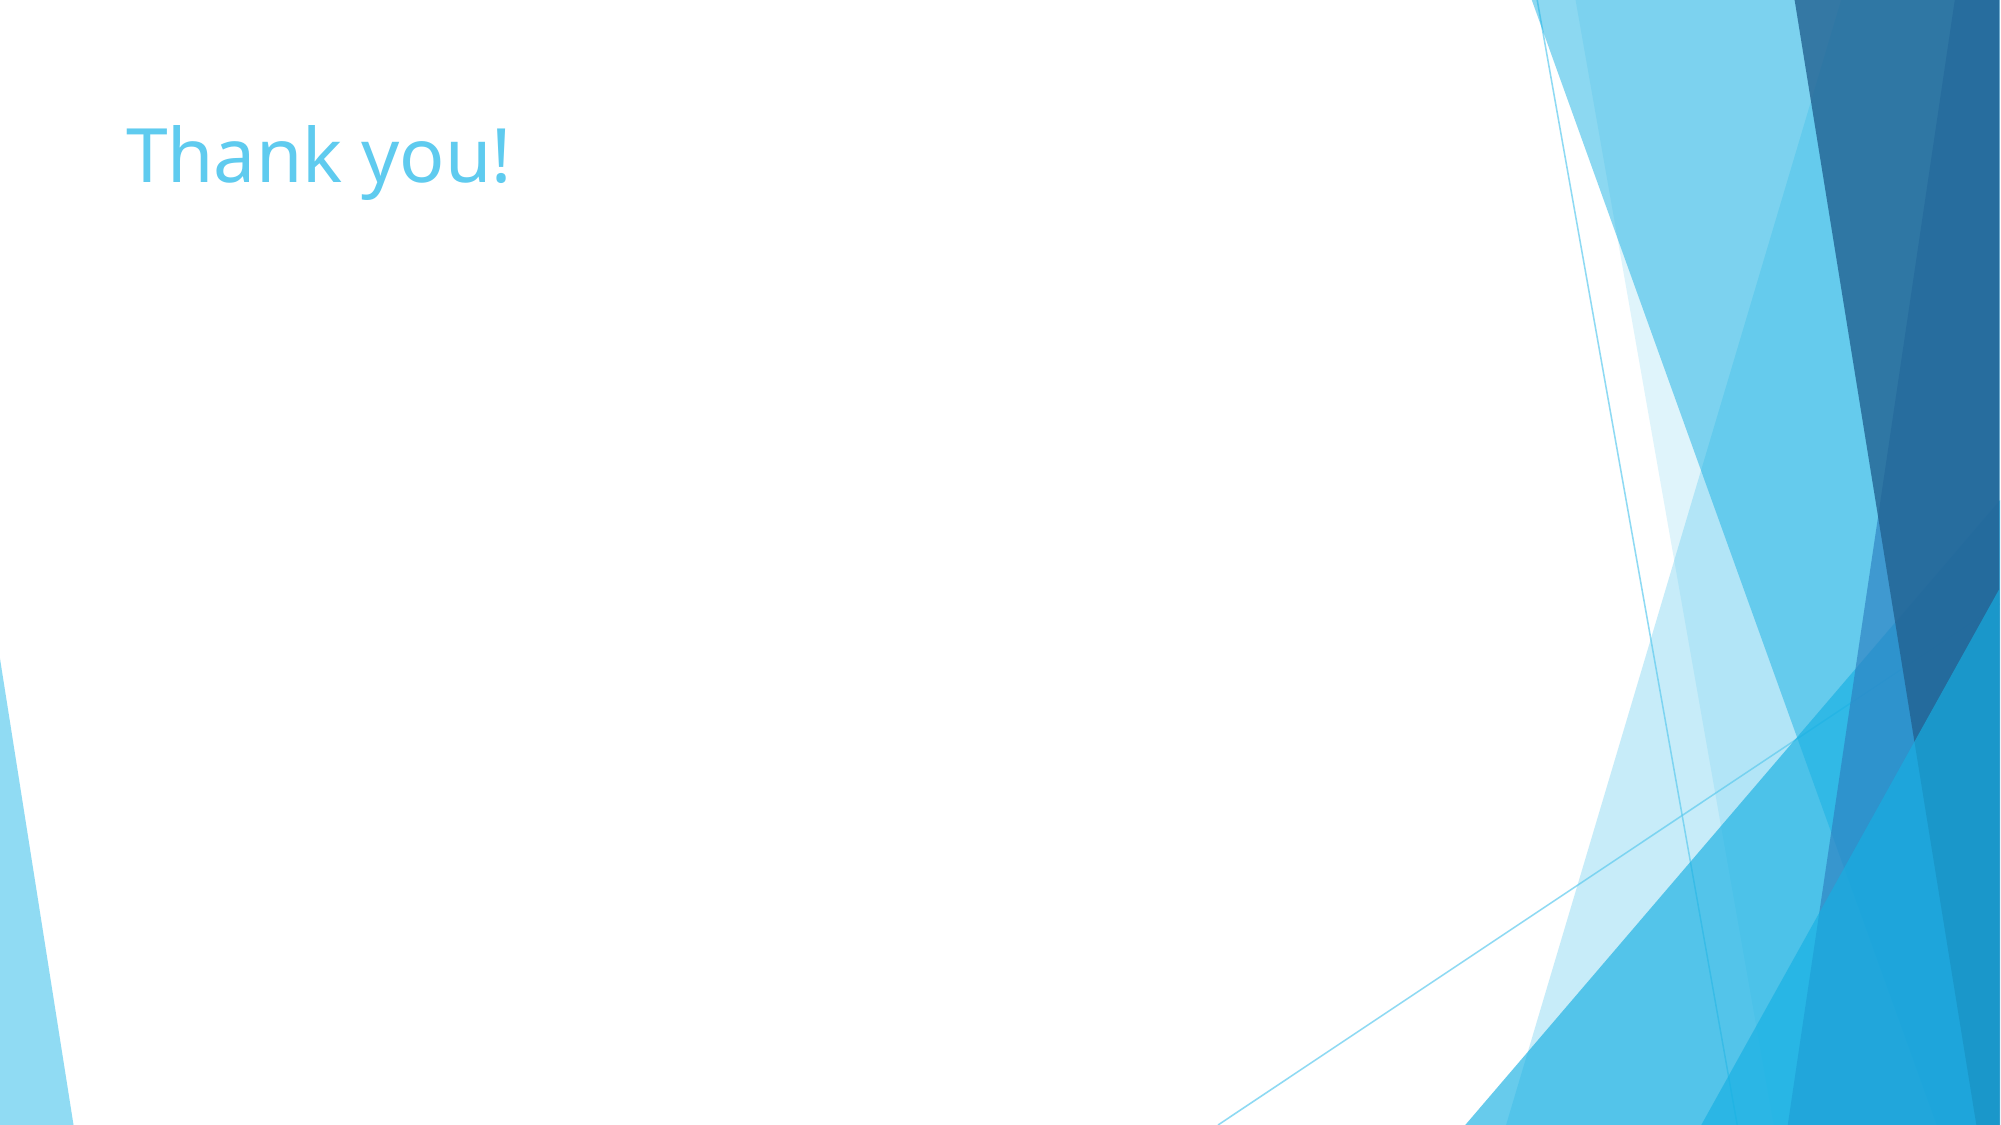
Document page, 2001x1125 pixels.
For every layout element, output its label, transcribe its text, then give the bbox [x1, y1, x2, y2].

title Thank you! [111, 99, 1522, 317]
